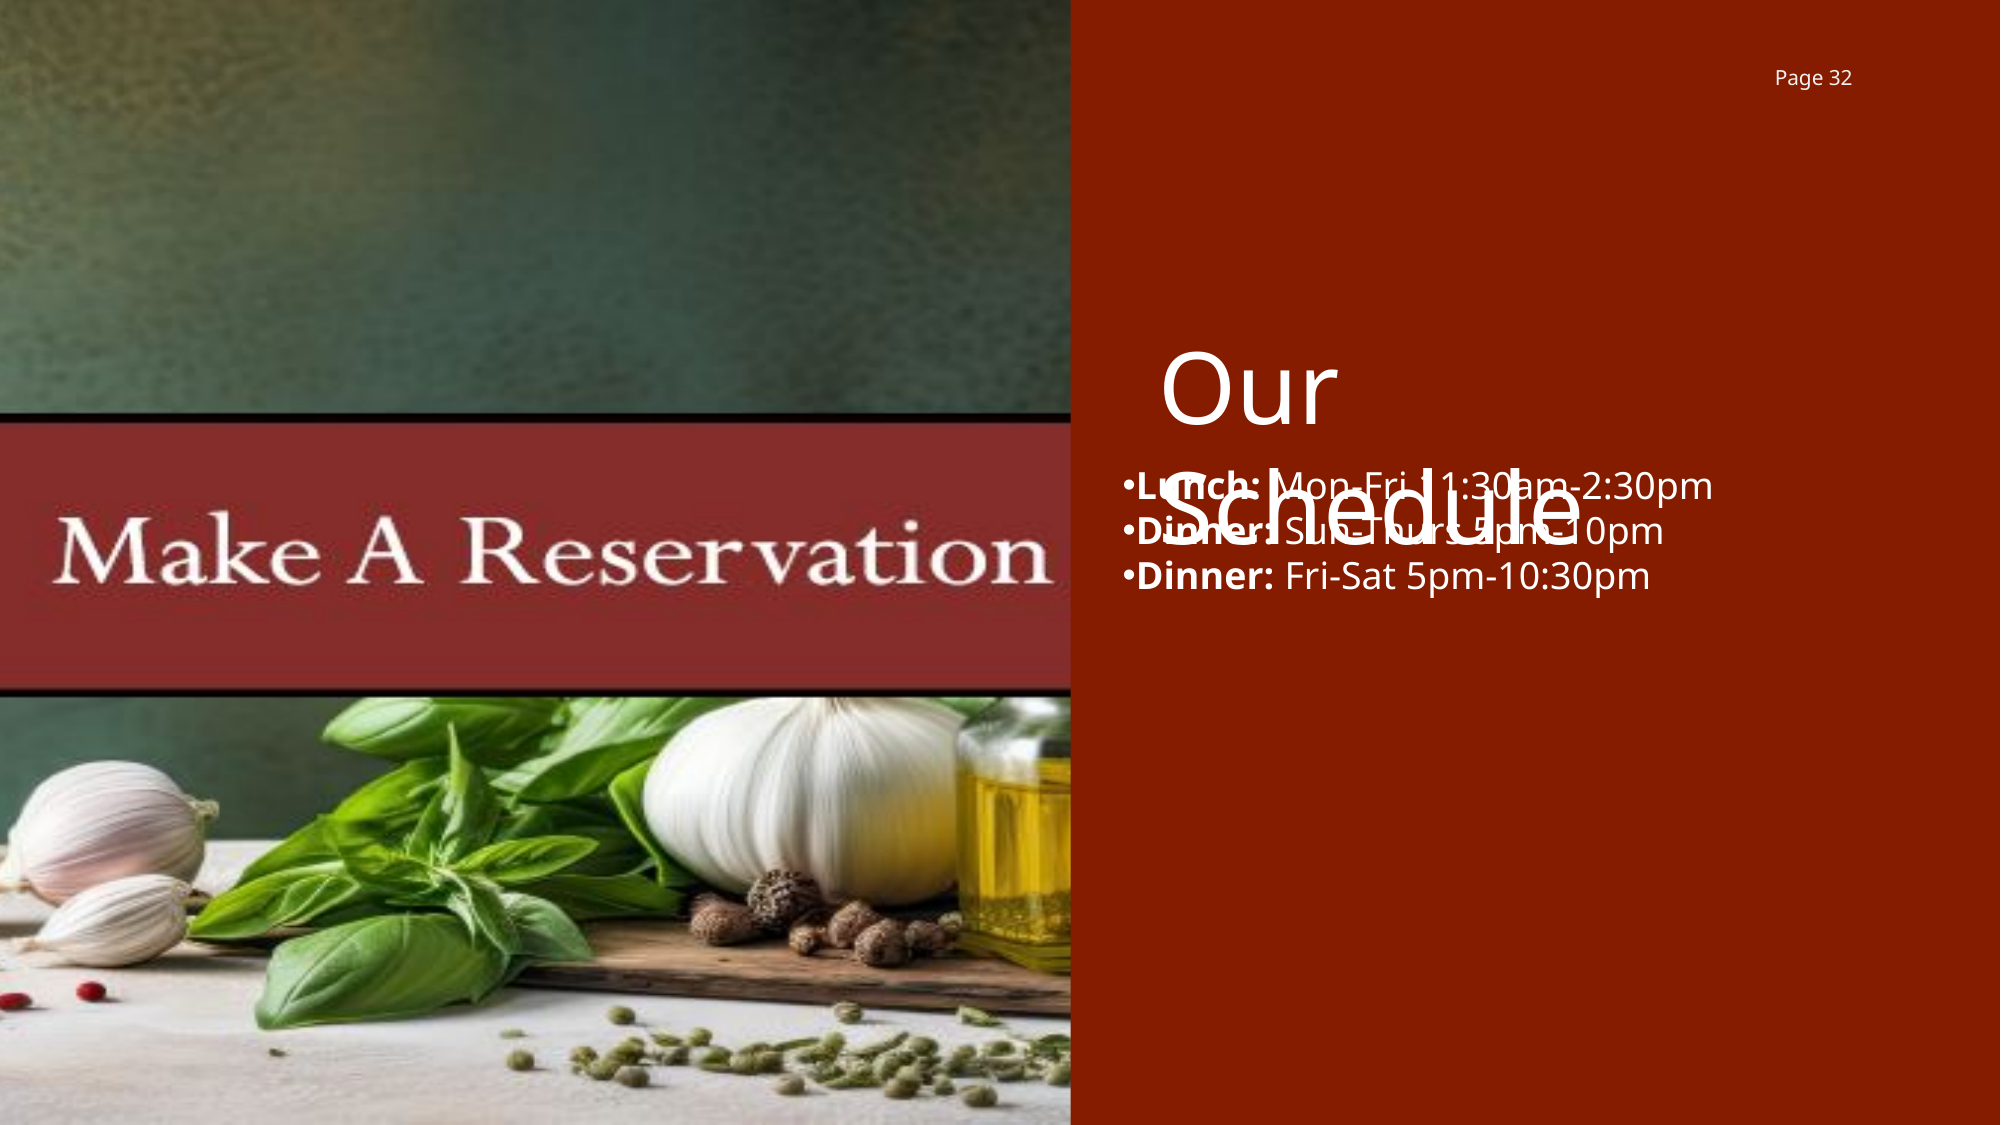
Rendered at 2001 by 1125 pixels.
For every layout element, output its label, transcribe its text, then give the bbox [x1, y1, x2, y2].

picture [0, 0, 1071, 1125]
text_box Lunch: Mon-Fri 11:30am-2:30pm Dinner: Sun-Thurs 5pm-10pm Dinner: Fri-Sat 5pm-10:30pm [1107, 454, 1868, 605]
text_box Our Schedule [1143, 316, 1774, 572]
slide_number Page 32 [1717, 52, 1868, 105]
